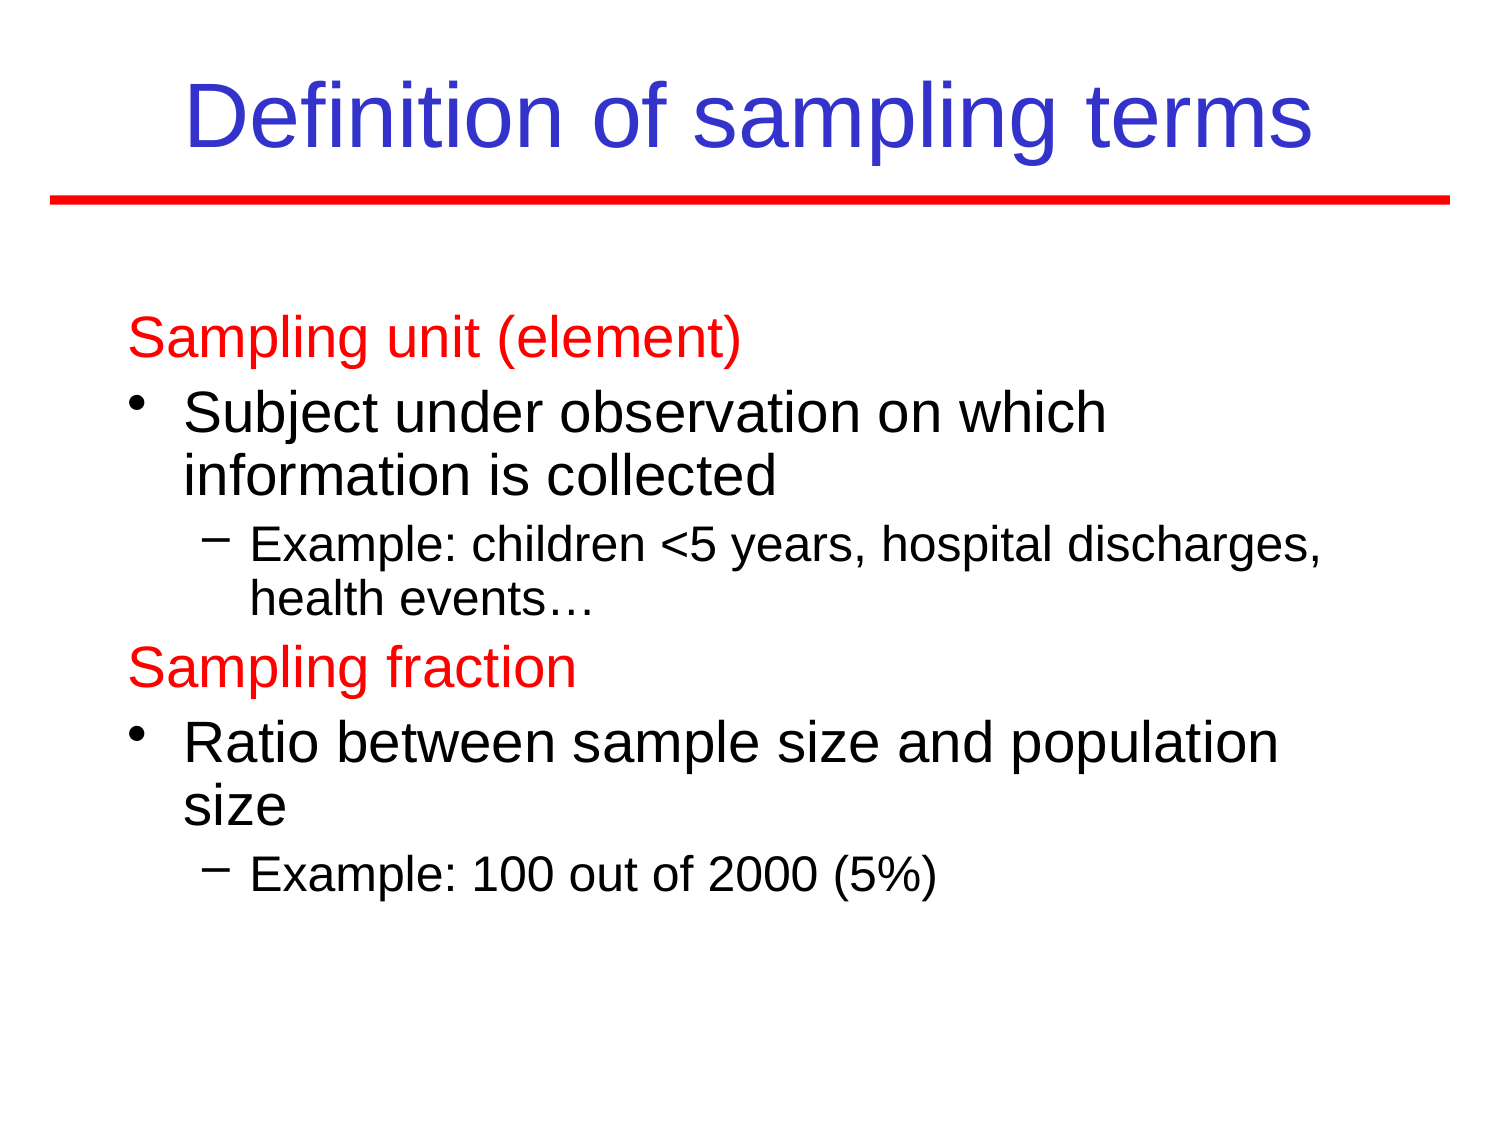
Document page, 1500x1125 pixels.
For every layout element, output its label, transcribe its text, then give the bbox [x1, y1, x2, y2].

list Sampling unit (element) Subject under observation on which information is collected Example: children <5 years, hospital discharges, health events… Sampling fraction Ratio between sample size and population size Example: 100 out of 2000 (5%) [112, 299, 1388, 975]
title Definition of sampling terms [112, 17, 1388, 205]
